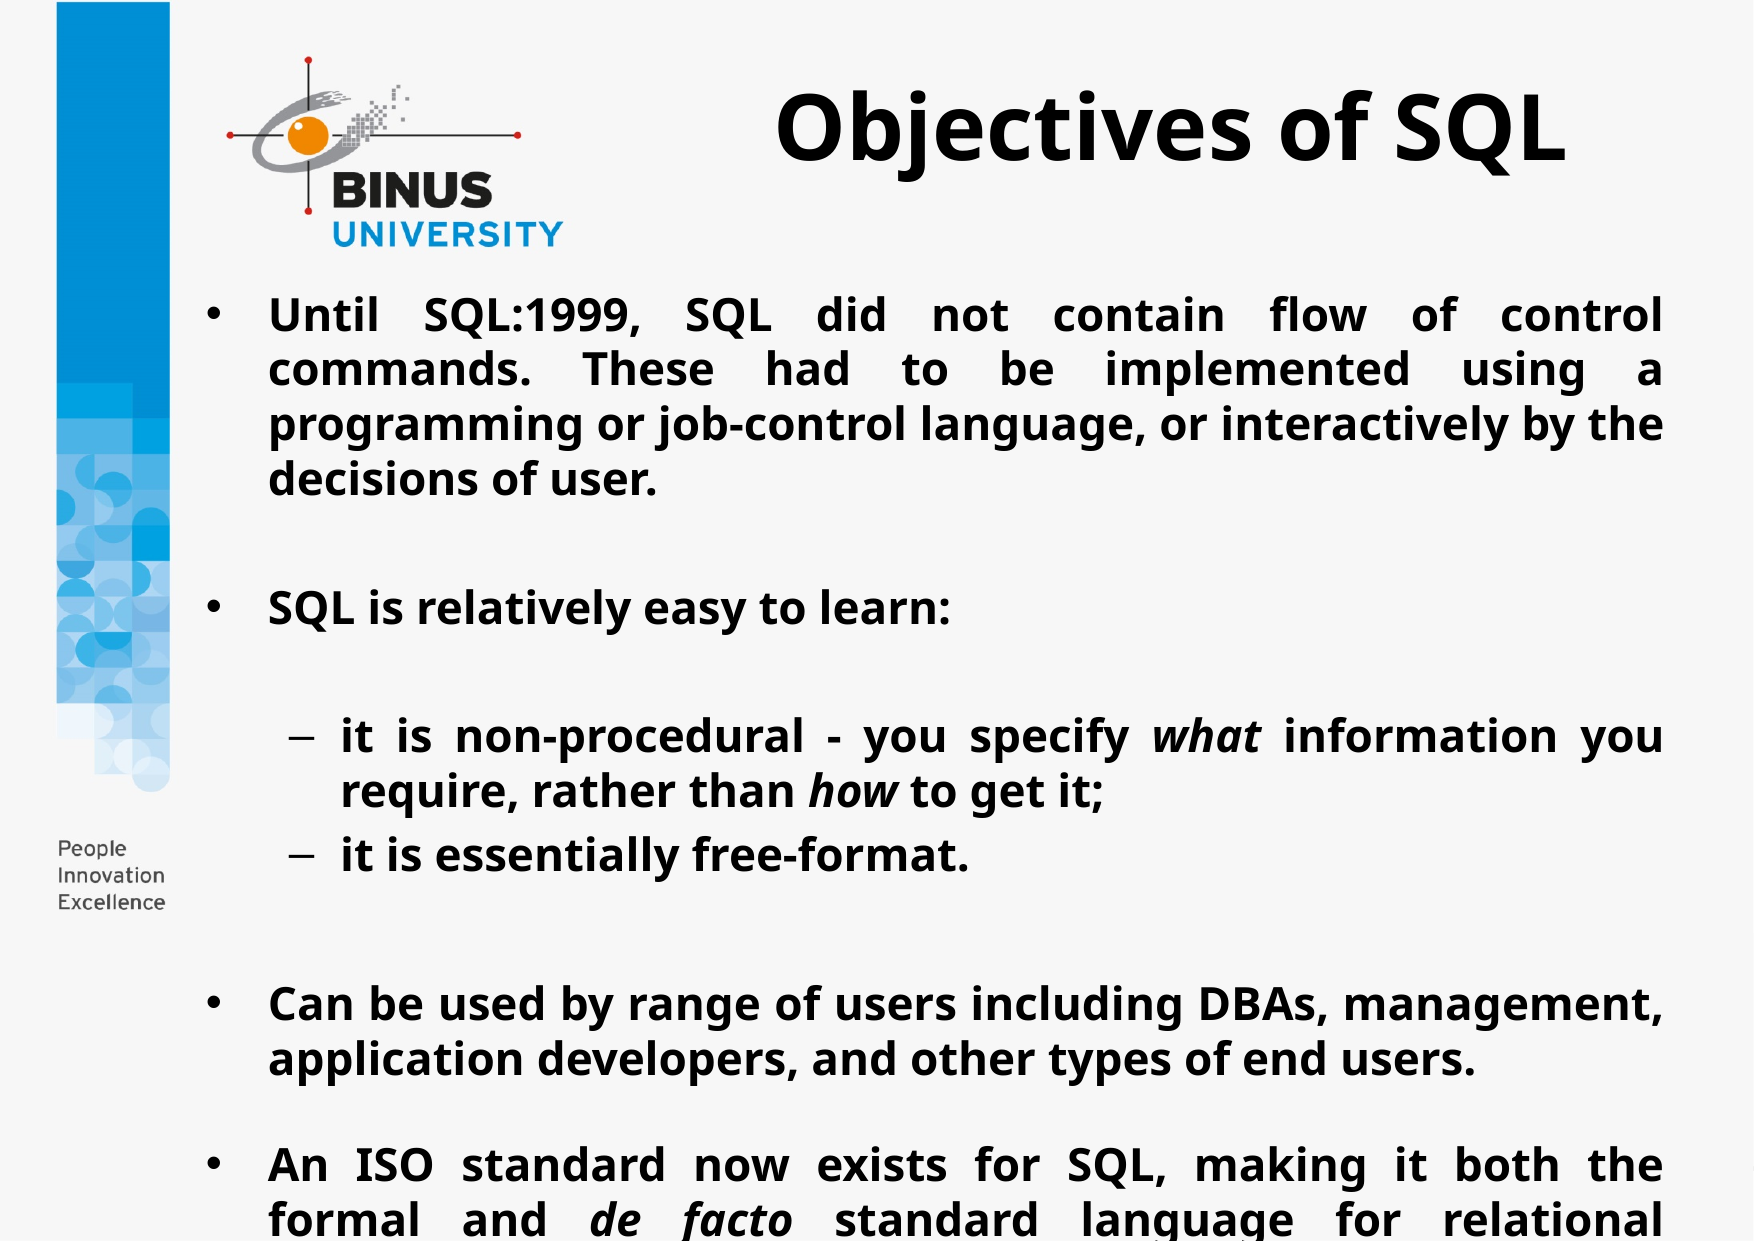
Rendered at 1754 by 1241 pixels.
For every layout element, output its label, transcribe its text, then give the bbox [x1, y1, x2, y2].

picture [0, 0, 1754, 933]
title Objectives of SQL [67, 73, 1585, 175]
list Until SQL:1999, SQL did not contain flow of control commands. These had to be implemented using a programming or job-control language, or interactively by the decisions of user. SQL is relatively easy to learn: it is non-procedural - you specify what information you require, rather than how to get it; it is essentially free-format. Can be used by range of users including DBAs, management, application developers, and other types of end users. An ISO standard now exists for SQL, making it both the formal and de facto standard language for relational databases. [190, 277, 1680, 1101]
